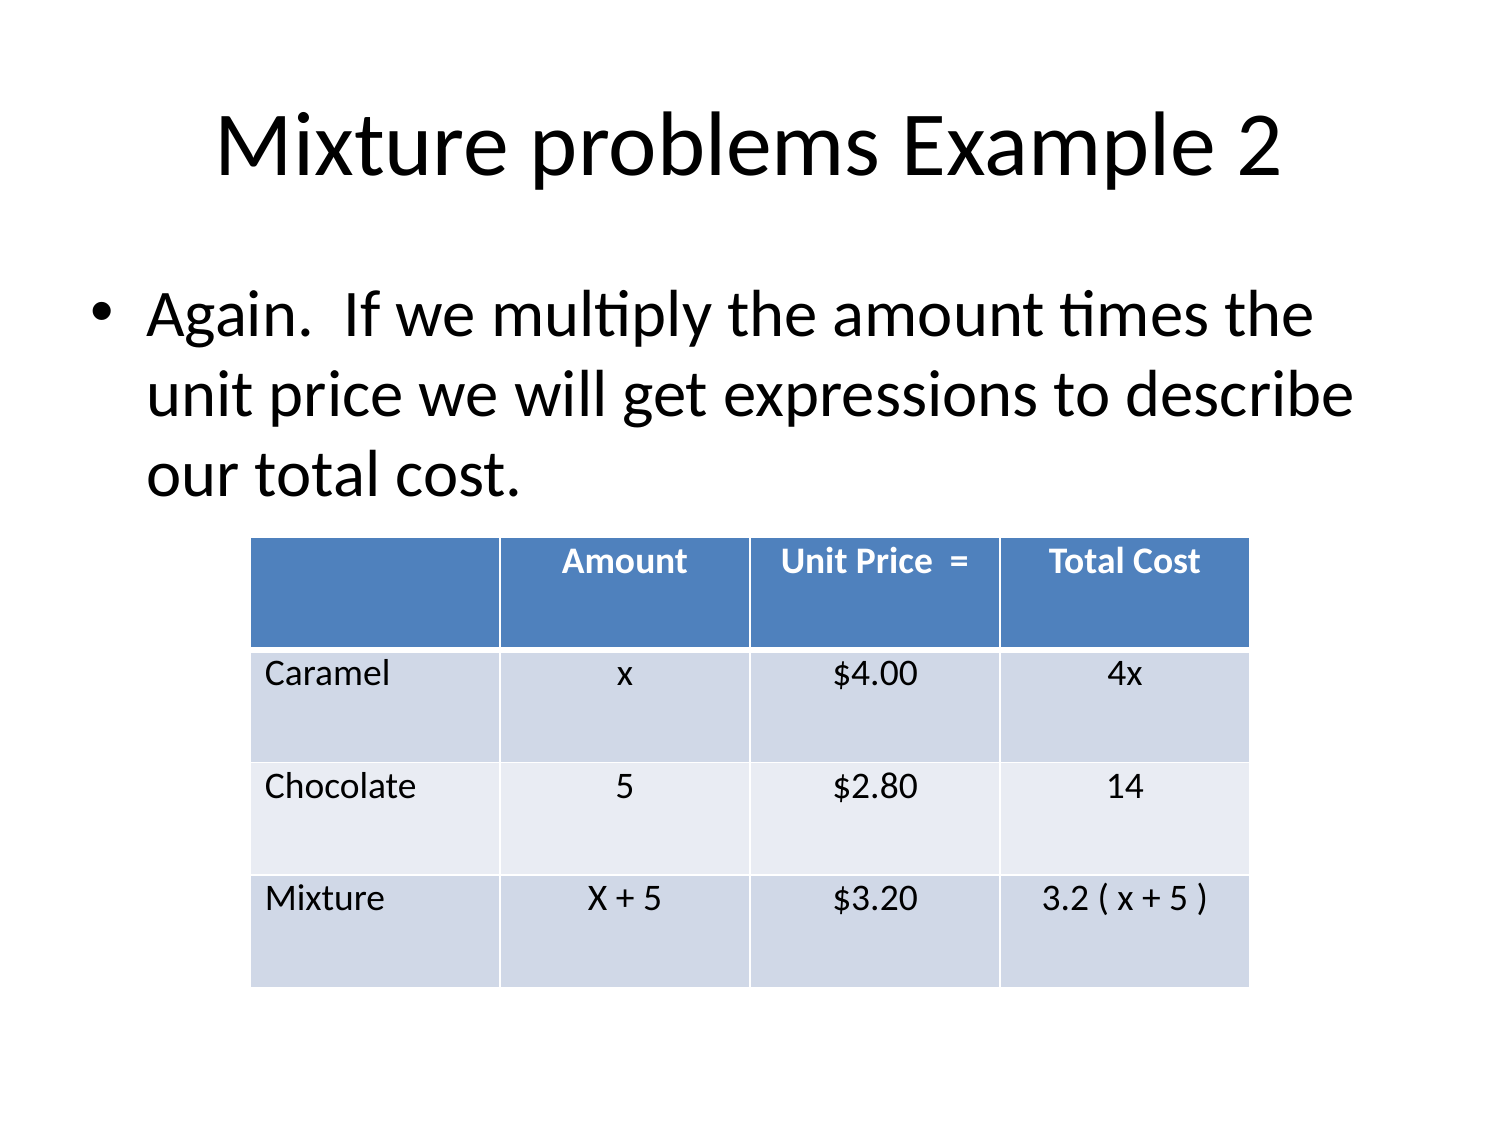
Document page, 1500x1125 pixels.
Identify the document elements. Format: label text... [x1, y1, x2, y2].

table_cell Chocolate [251, 763, 499, 874]
table_cell $4.00 [751, 653, 999, 762]
table_cell Mixture [251, 876, 499, 987]
table_cell Caramel [251, 653, 499, 762]
table_cell $3.20 [751, 876, 999, 987]
table_cell 14 [1001, 763, 1249, 874]
title Mixture problems Example 2 [75, 45, 1425, 233]
table_cell x [501, 653, 749, 762]
table_cell 4x [1001, 653, 1249, 762]
table_cell 3.2 ( x + 5 ) [1001, 876, 1249, 987]
table_header [251, 538, 499, 647]
table_header Amount [501, 538, 749, 647]
list Again. If we multiply the amount times the unit price we will get expressions to describe our total cost. [75, 262, 1425, 1005]
table_cell 5 [501, 763, 749, 874]
table_header Unit Price = [751, 538, 999, 647]
table_cell X + 5 [501, 876, 749, 987]
table_cell $2.80 [751, 763, 999, 874]
table_header Total Cost [1001, 538, 1249, 647]
